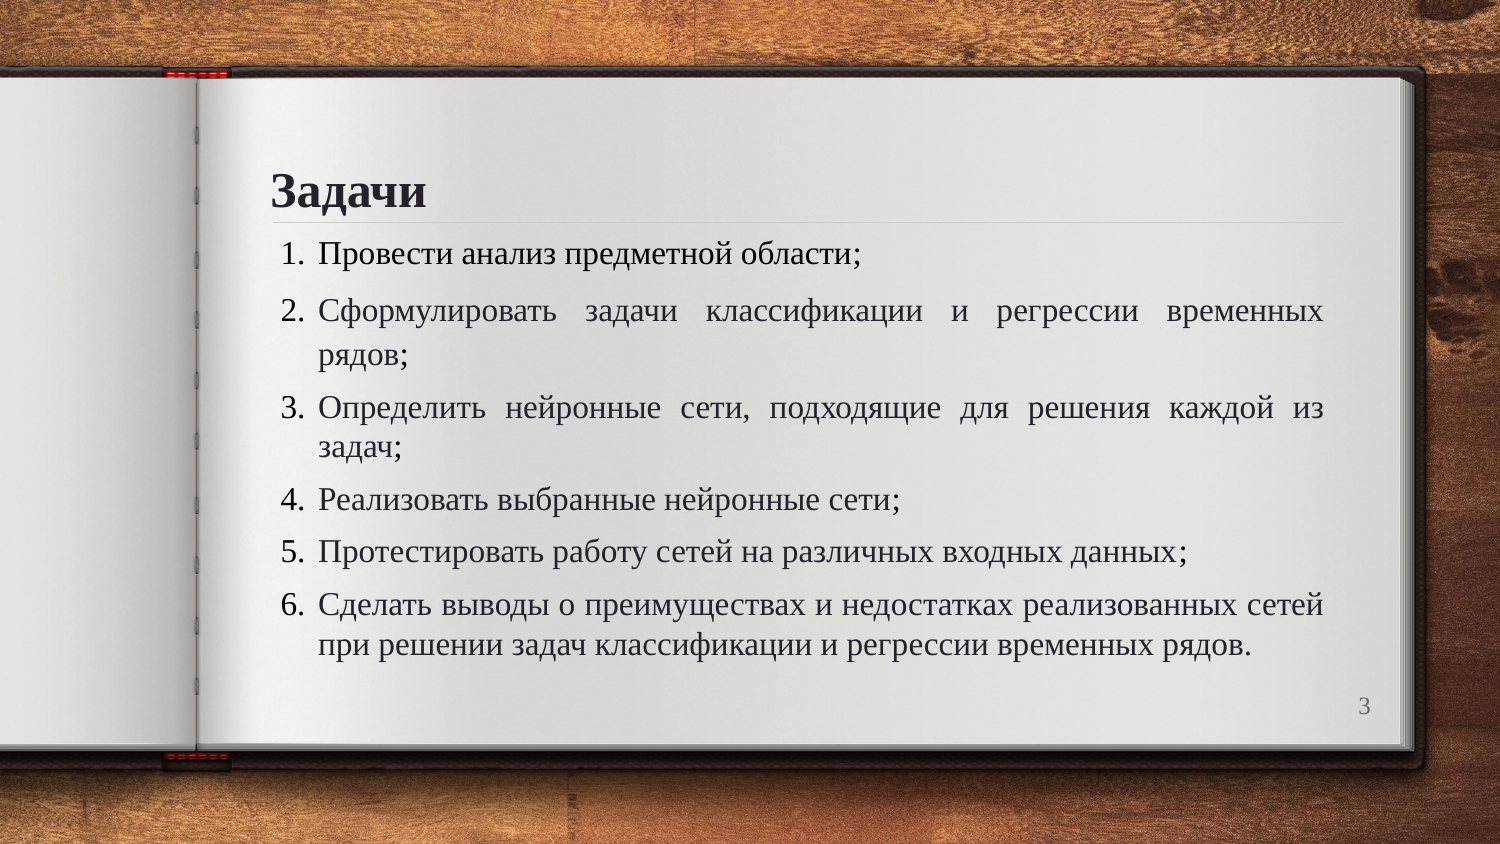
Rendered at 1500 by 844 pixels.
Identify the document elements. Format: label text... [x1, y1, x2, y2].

picture [0, 0, 1500, 844]
list Провести анализ предметной области; Сформулировать задачи классификации и регрессии временных рядов; Определить нейронные сети, подходящие для решения каждой из задач; Реализовать выбранные нейронные сети; Протестировать работу сетей на различных входных данных; Сделать выводы о преимуществах и недостатках реализованных сетей при решении задач классификации и регрессии временных рядов. [265, 221, 1341, 729]
slide_number 3 [1295, 672, 1386, 737]
title Задачи [255, 117, 1341, 233]
